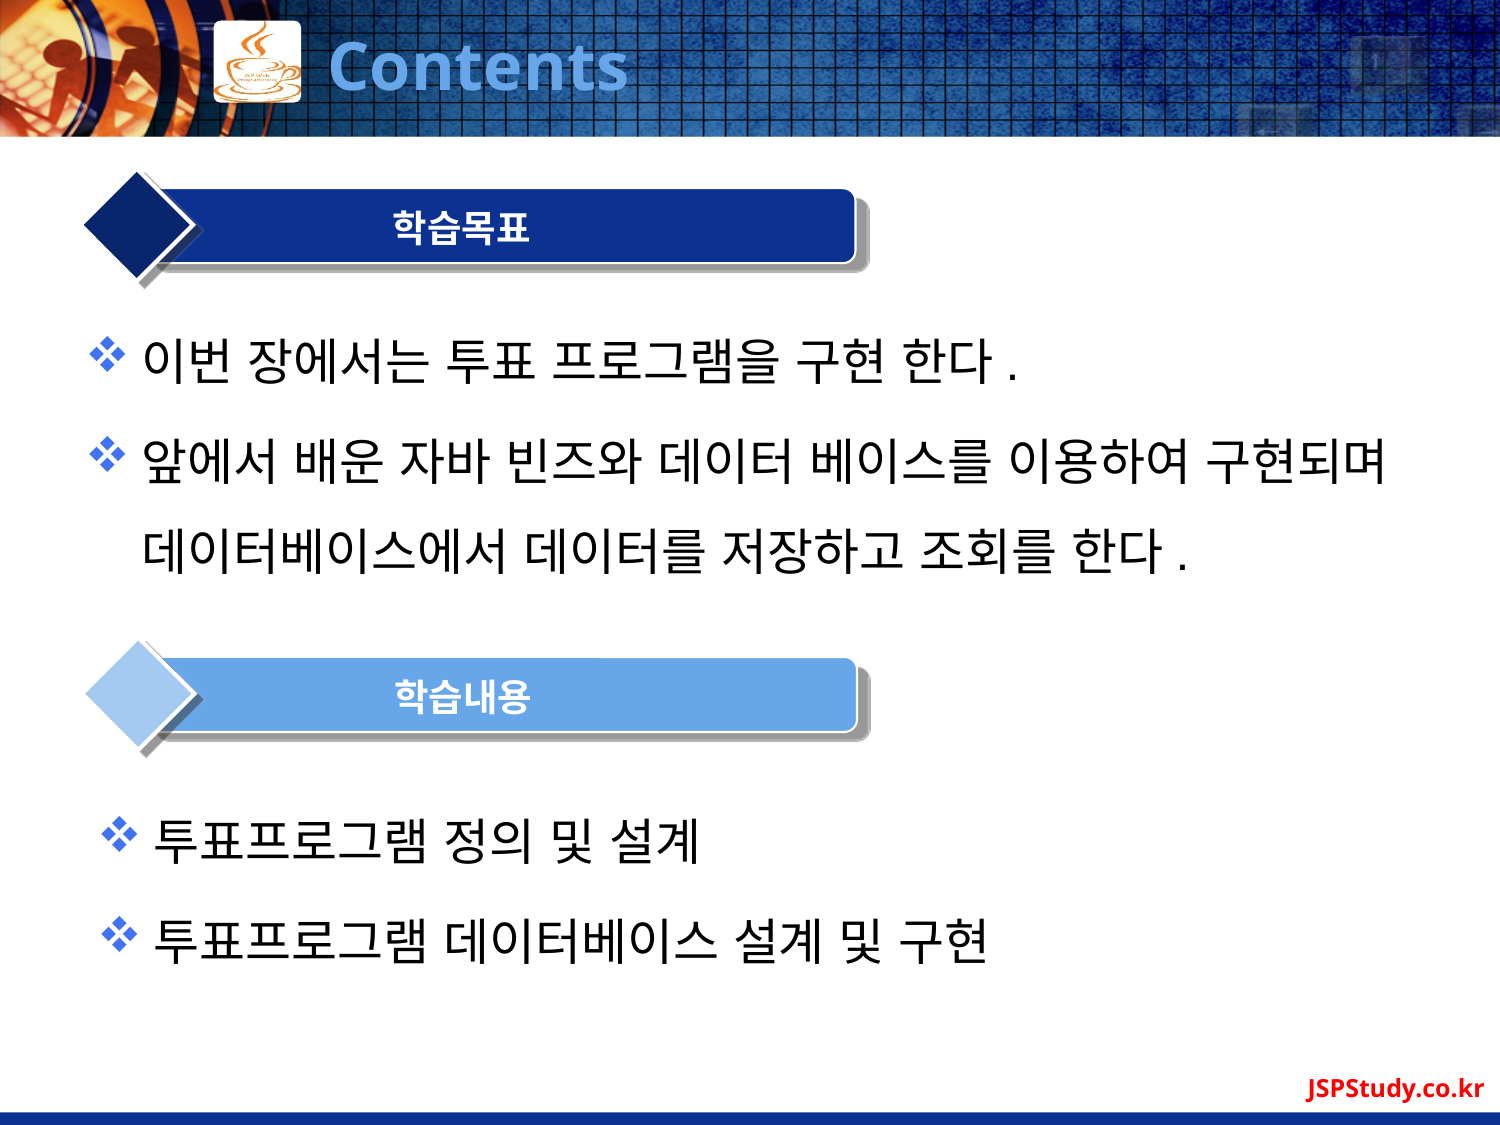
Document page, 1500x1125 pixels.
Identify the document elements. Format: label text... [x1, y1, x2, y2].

text_box 이번 장에서는 투표 프로그램을 구현 한다. 앞에서 배운 자바 빈즈와 데이터 베이스를 이용하여 구현되며 데이터베이스에서 데이터를 저장하고 조회를 한다. [70, 292, 1407, 586]
text_box 투표프로그램 정의 및 설계 투표프로그램 데이터베이스 설계 및 구현 [82, 773, 1289, 1043]
title Contents [312, 17, 1388, 111]
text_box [80, 168, 856, 282]
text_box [81, 637, 858, 751]
picture [0, 0, 1500, 138]
footer JSPStudy.co.kr [1024, 1064, 1500, 1118]
